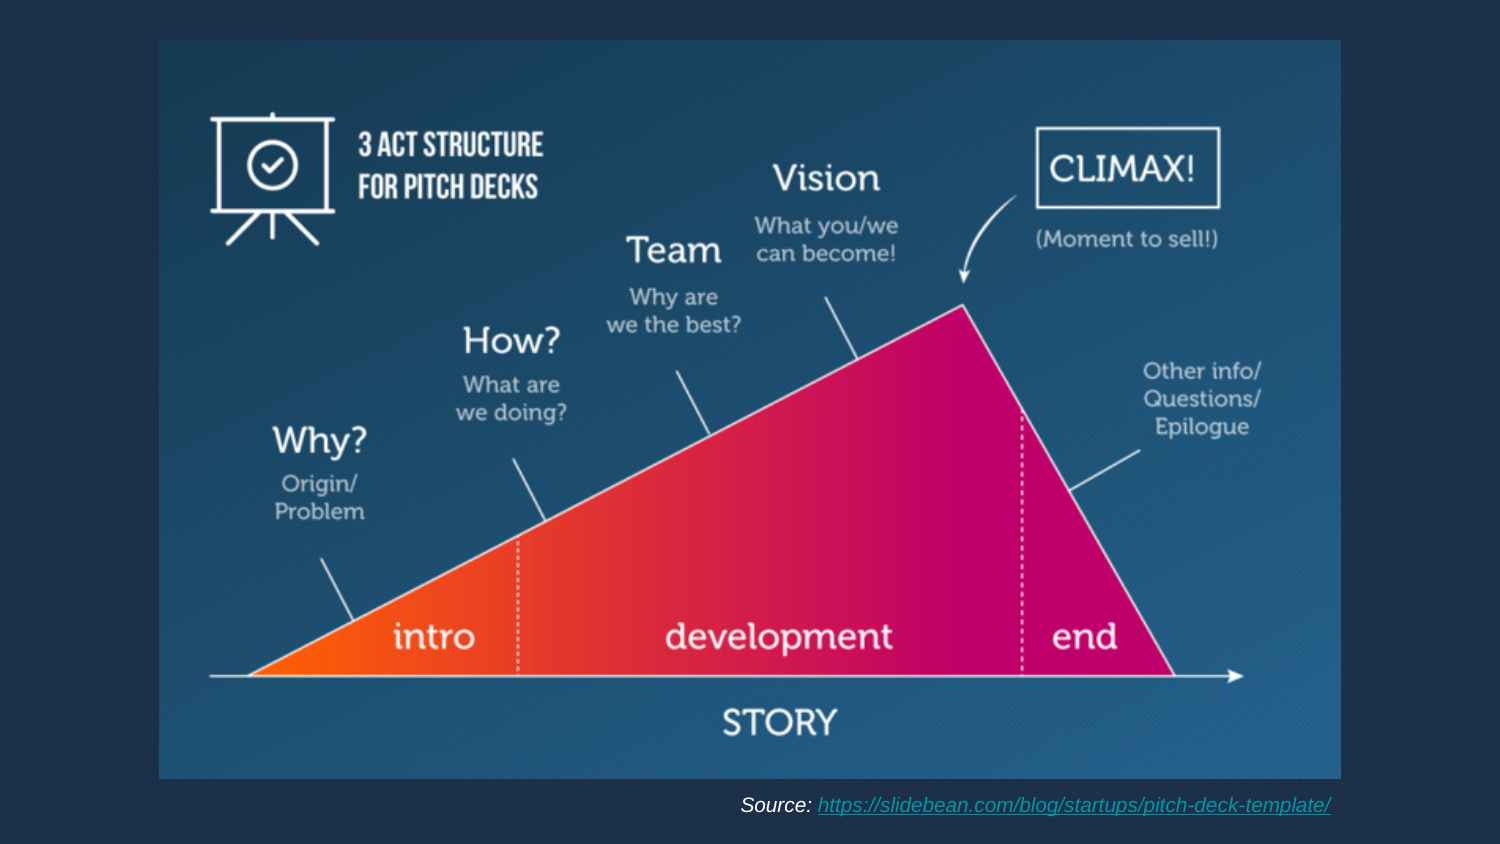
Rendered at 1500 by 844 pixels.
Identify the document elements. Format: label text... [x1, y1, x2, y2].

text_box Source: https://slidebean.com/blog/startups/pitch-deck-template/ [725, 778, 1357, 830]
picture [159, 39, 1341, 779]
